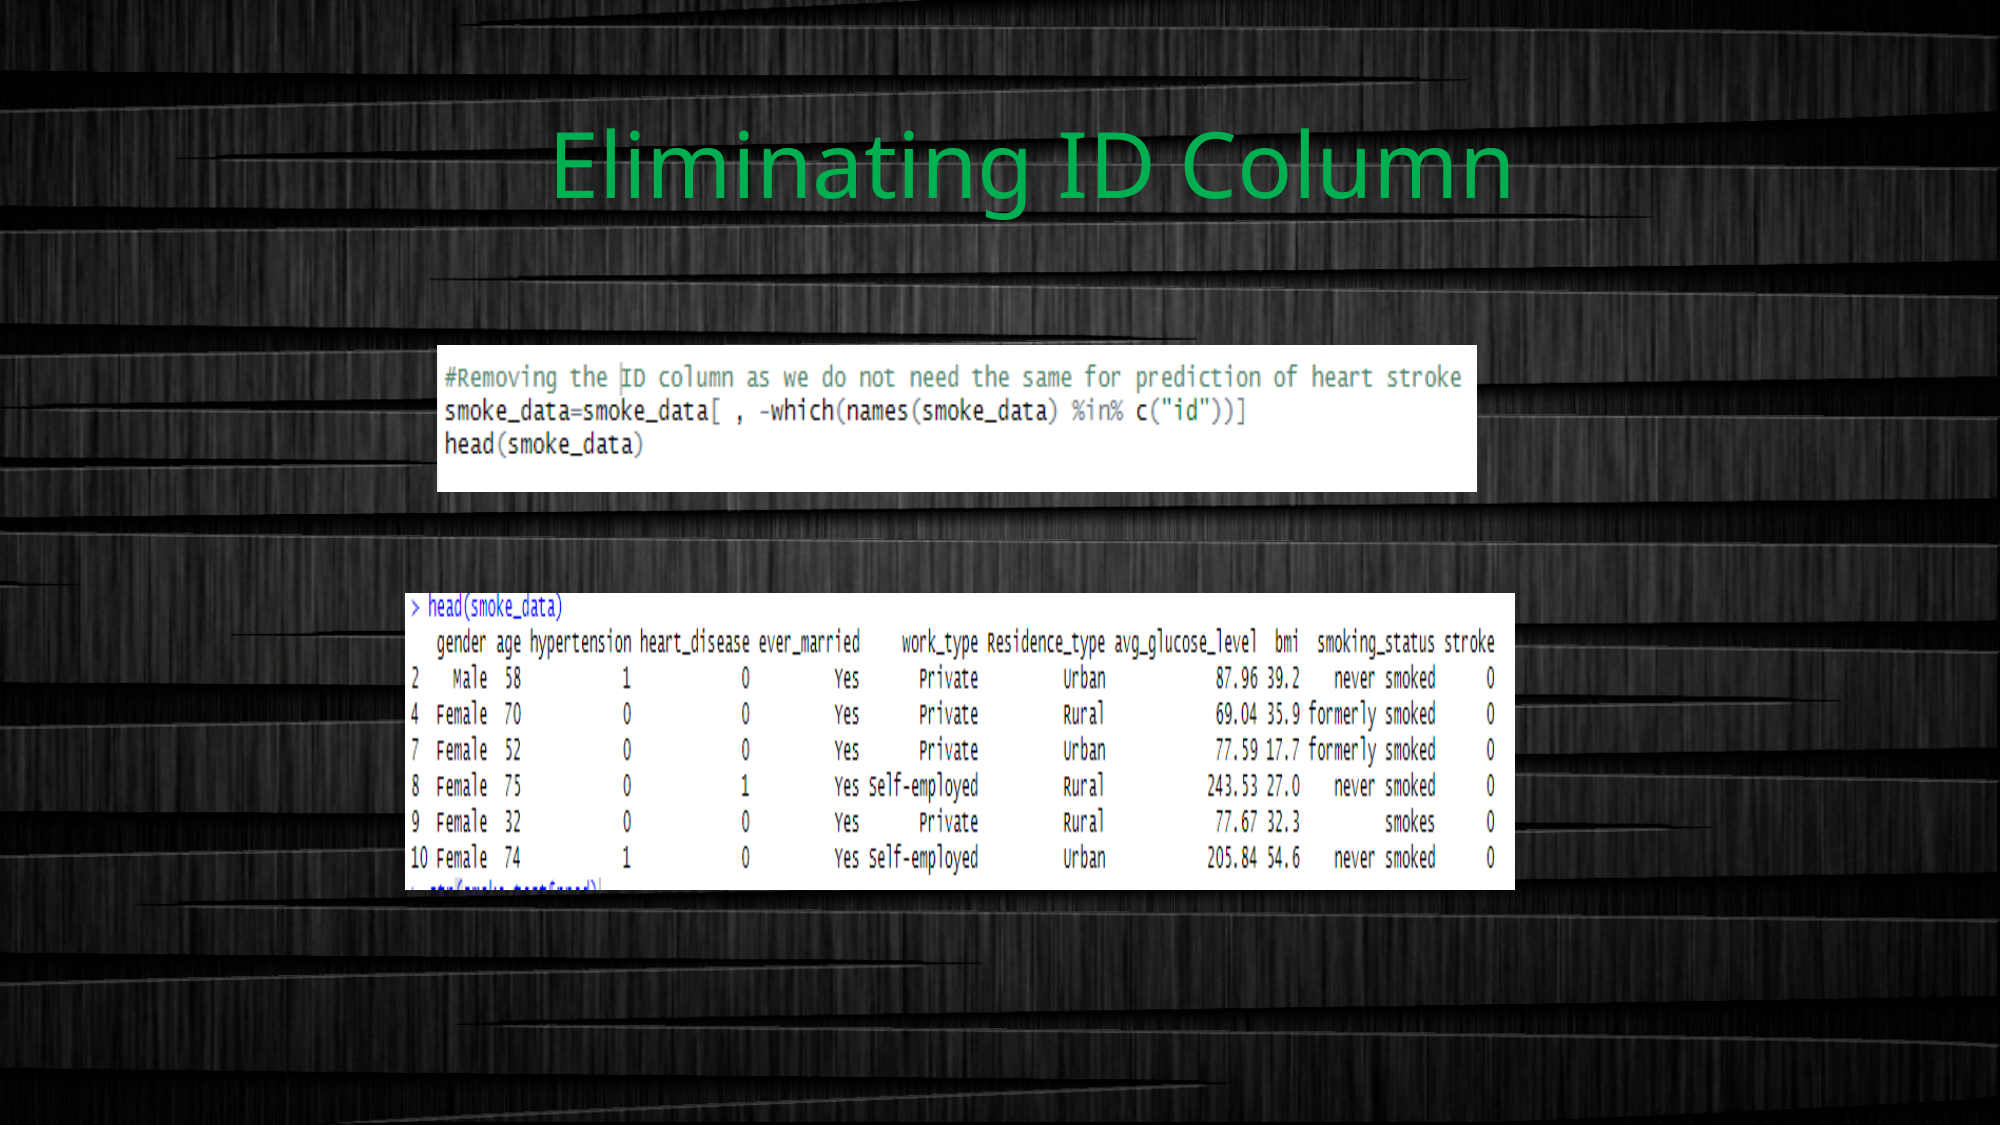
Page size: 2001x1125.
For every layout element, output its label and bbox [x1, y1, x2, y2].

list [436, 345, 1477, 493]
picture [0, 0, 2000, 1125]
